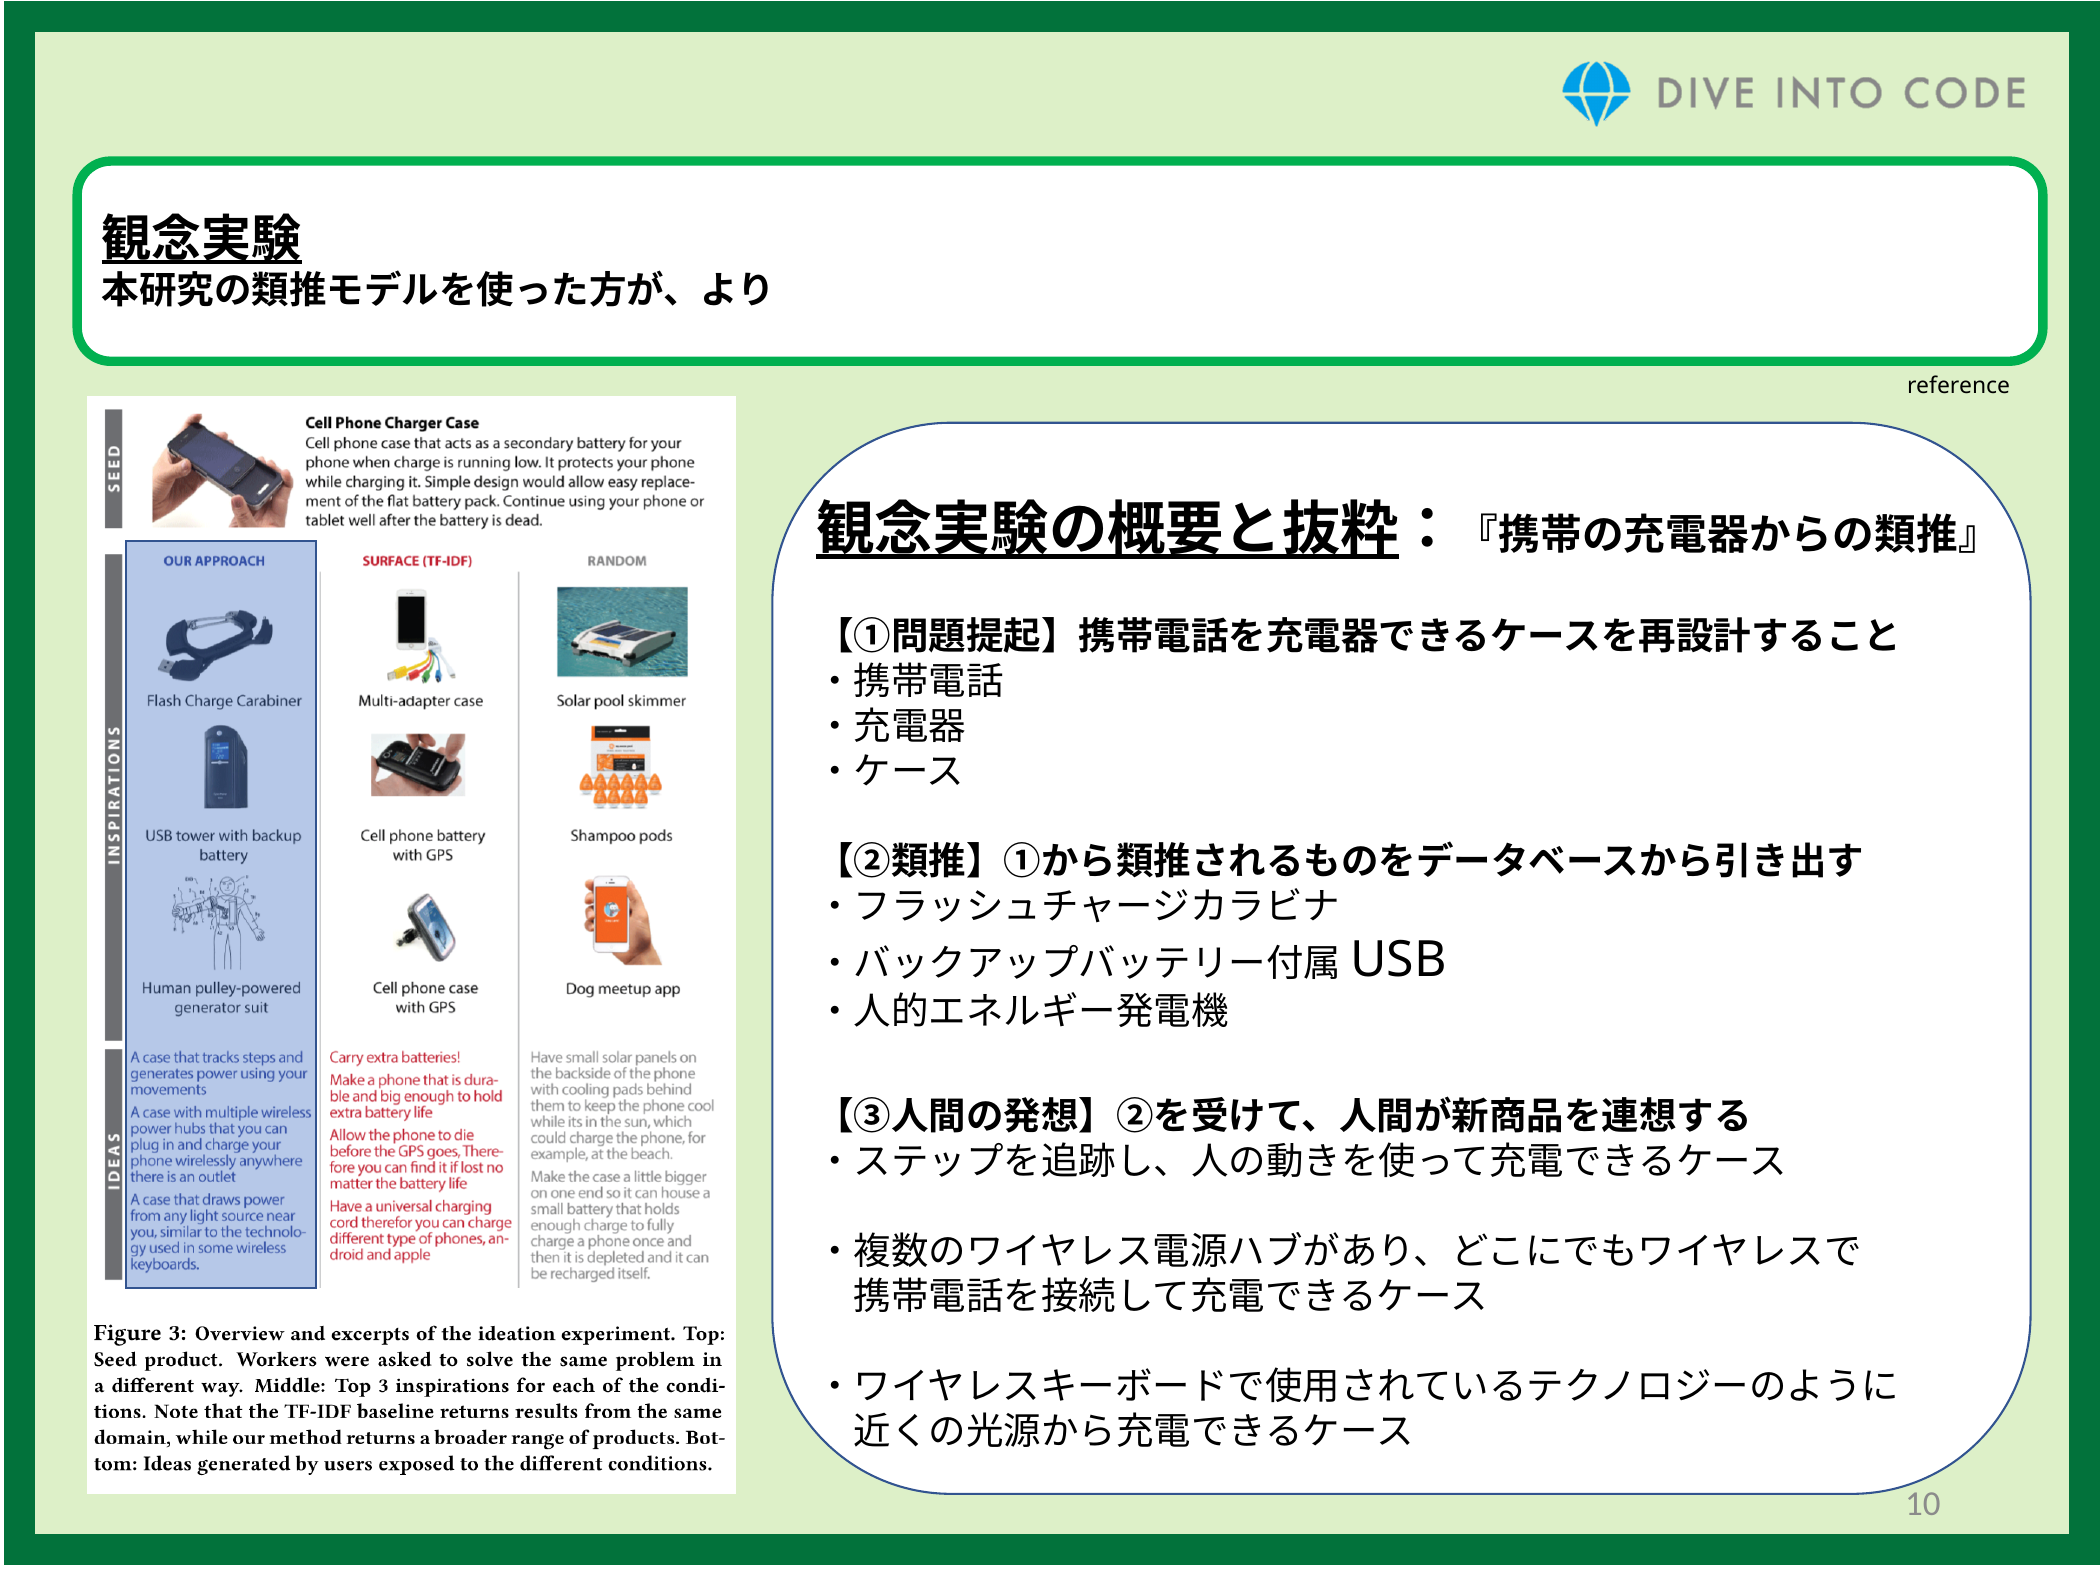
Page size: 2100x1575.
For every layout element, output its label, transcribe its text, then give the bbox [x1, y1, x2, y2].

text_box [814, 421, 1988, 484]
text_box 観念実験 本研究の類推モデルを使った方が、より [86, 198, 791, 319]
picture [1546, 46, 2043, 138]
text_box reference [1892, 363, 2025, 406]
text_box [19, 15, 2086, 1551]
picture [87, 396, 736, 1494]
text_box [771, 502, 801, 1415]
text_box [76, 160, 2044, 363]
text_box 観念実験の概要と抜粋：『携帯の充電器からの類推』 【①問題提起】携帯電話を充電器できるケースを再設計すること ・携帯電話 ・充電器 ・ケース 【②類推】①から類推されるものをデータベースから引き出す ・フラッシュチャージカラビナ ・バックアップバッテリー付属USB ・人的エネルギー発電機 【③人間の発想】②を受けて、人間が新商品を連想する ・ステップを追跡し、人の動きを使って充電できるケース ・複数のワイヤレス電源ハブがあり、どこにでもワイヤレスで 携帯電話を接続して充電できるケース ・ワイヤレスキーボードで使用されているテクノロジーのように 近くの光源から充電できるケース [801, 484, 2100, 1550]
